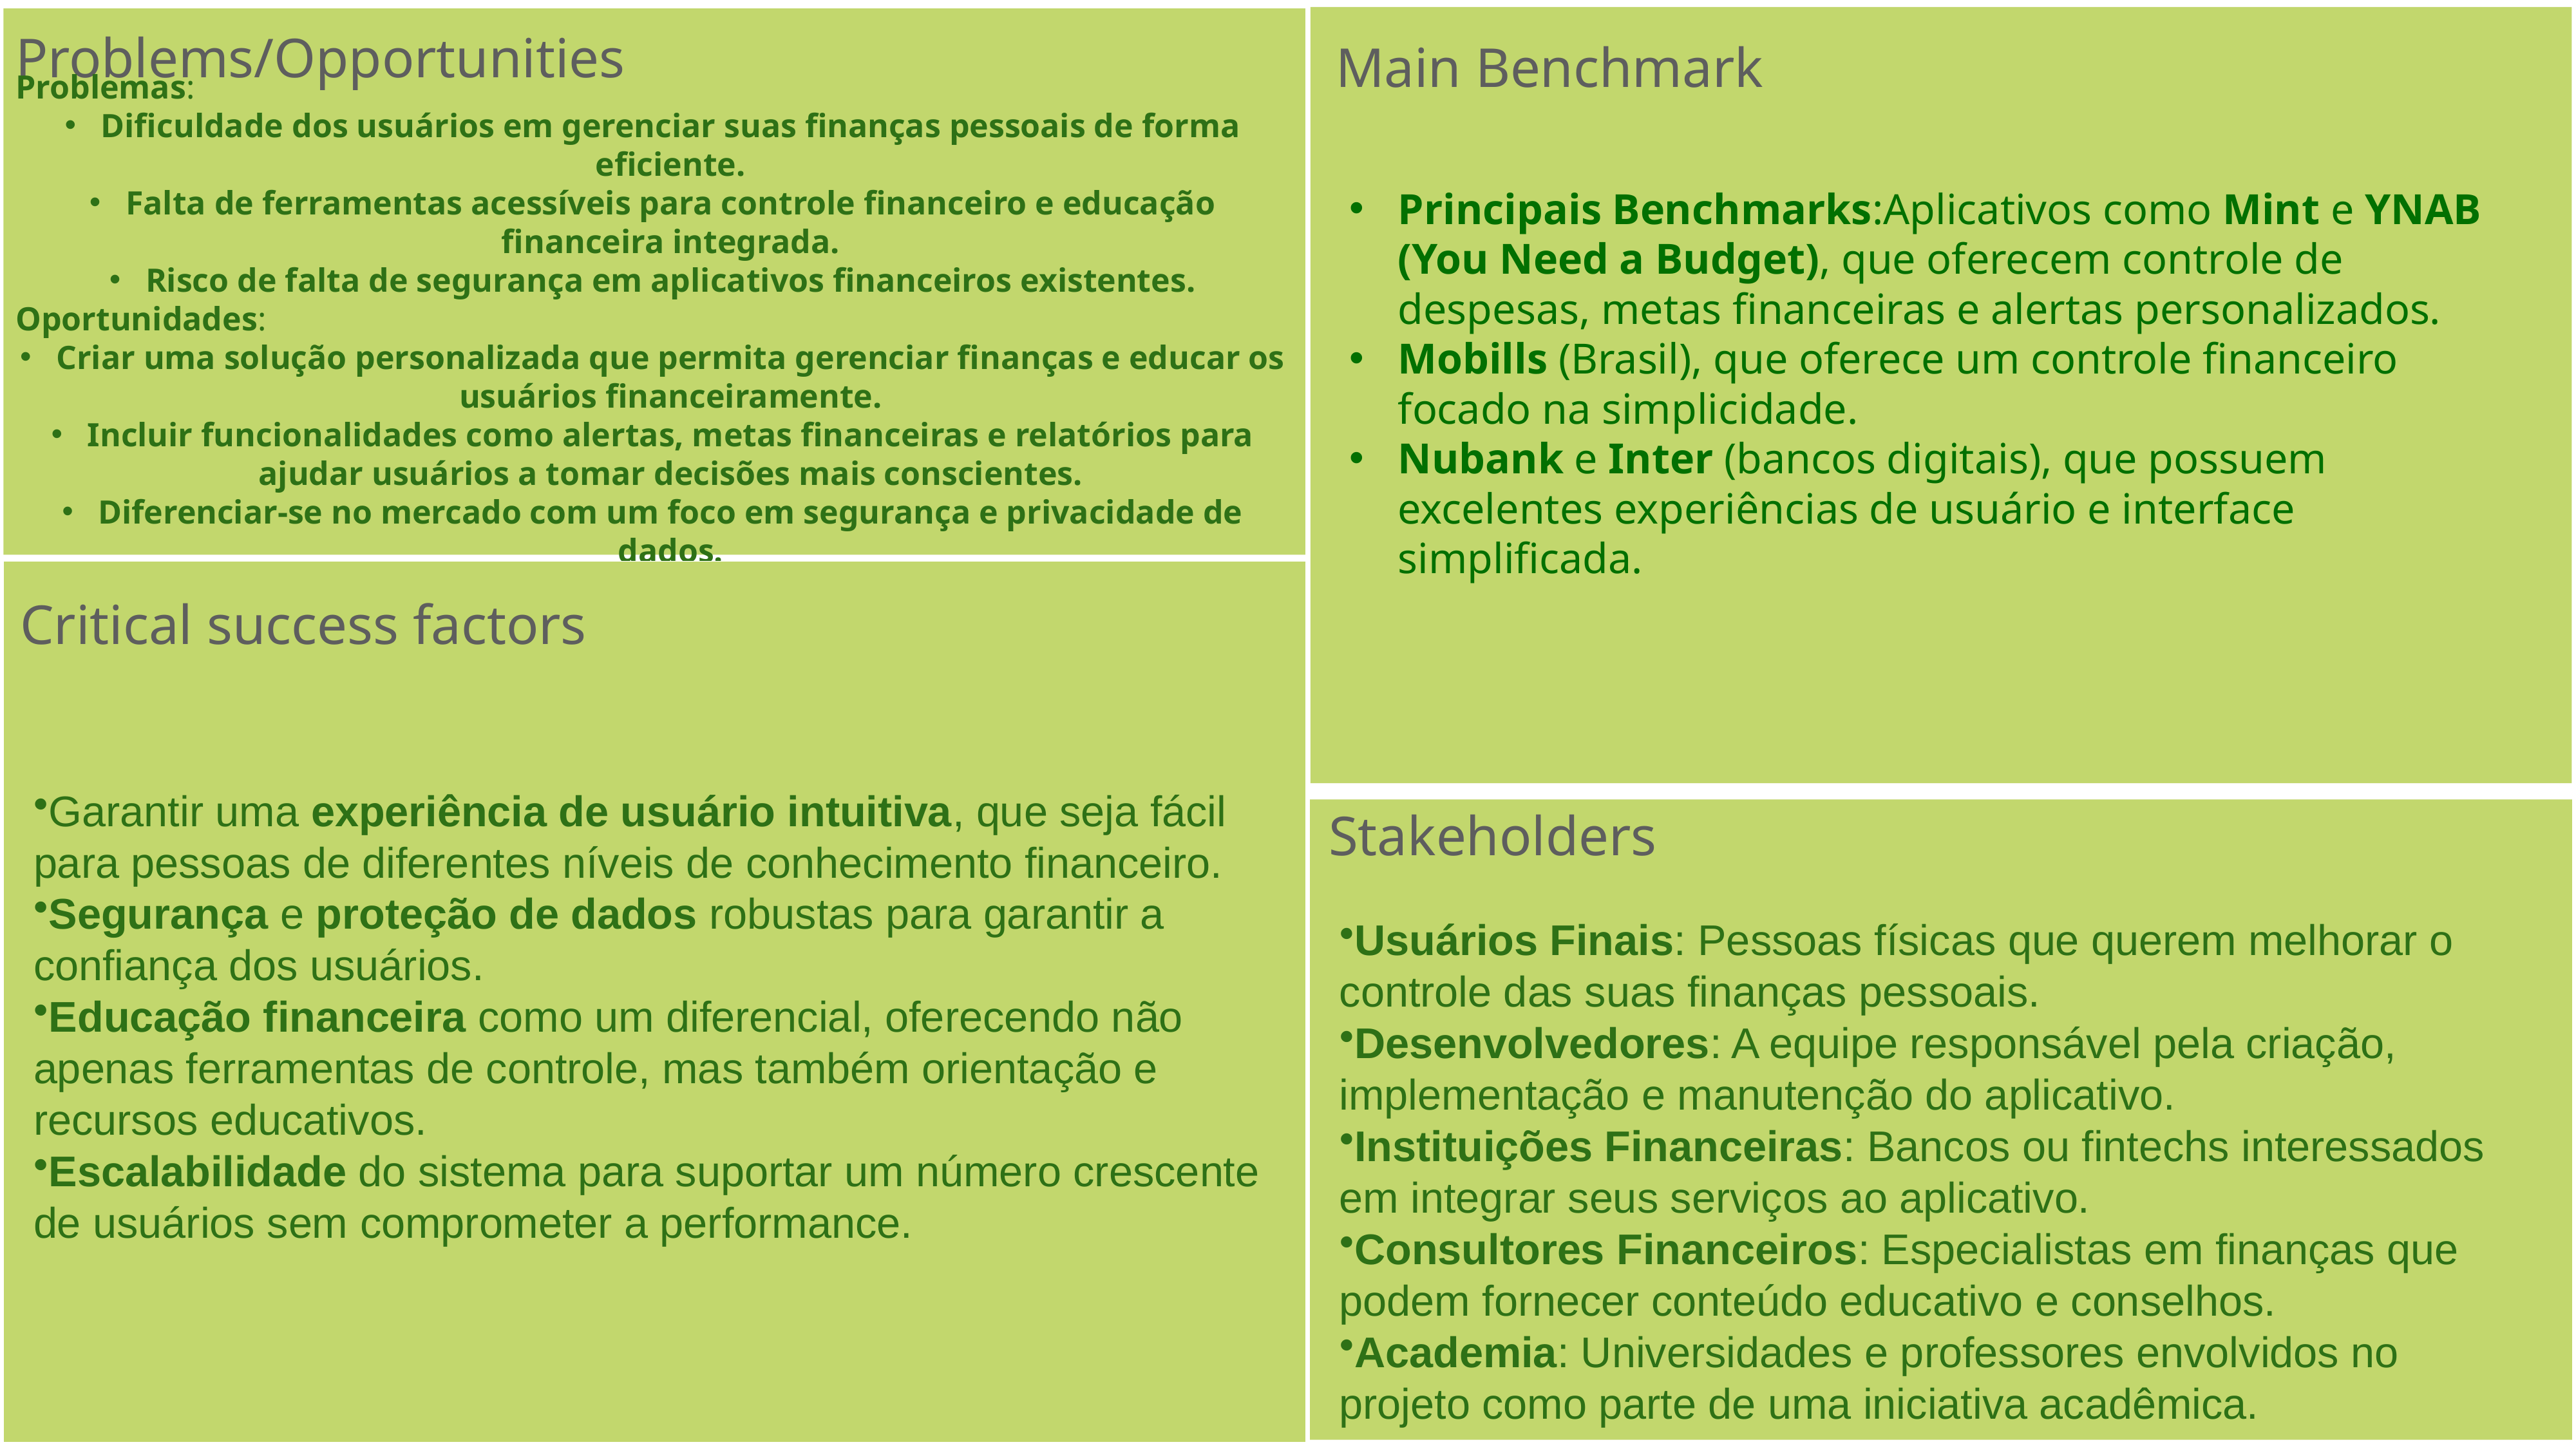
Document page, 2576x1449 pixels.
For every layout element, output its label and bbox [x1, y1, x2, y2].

text_box [3, 6, 2573, 1443]
